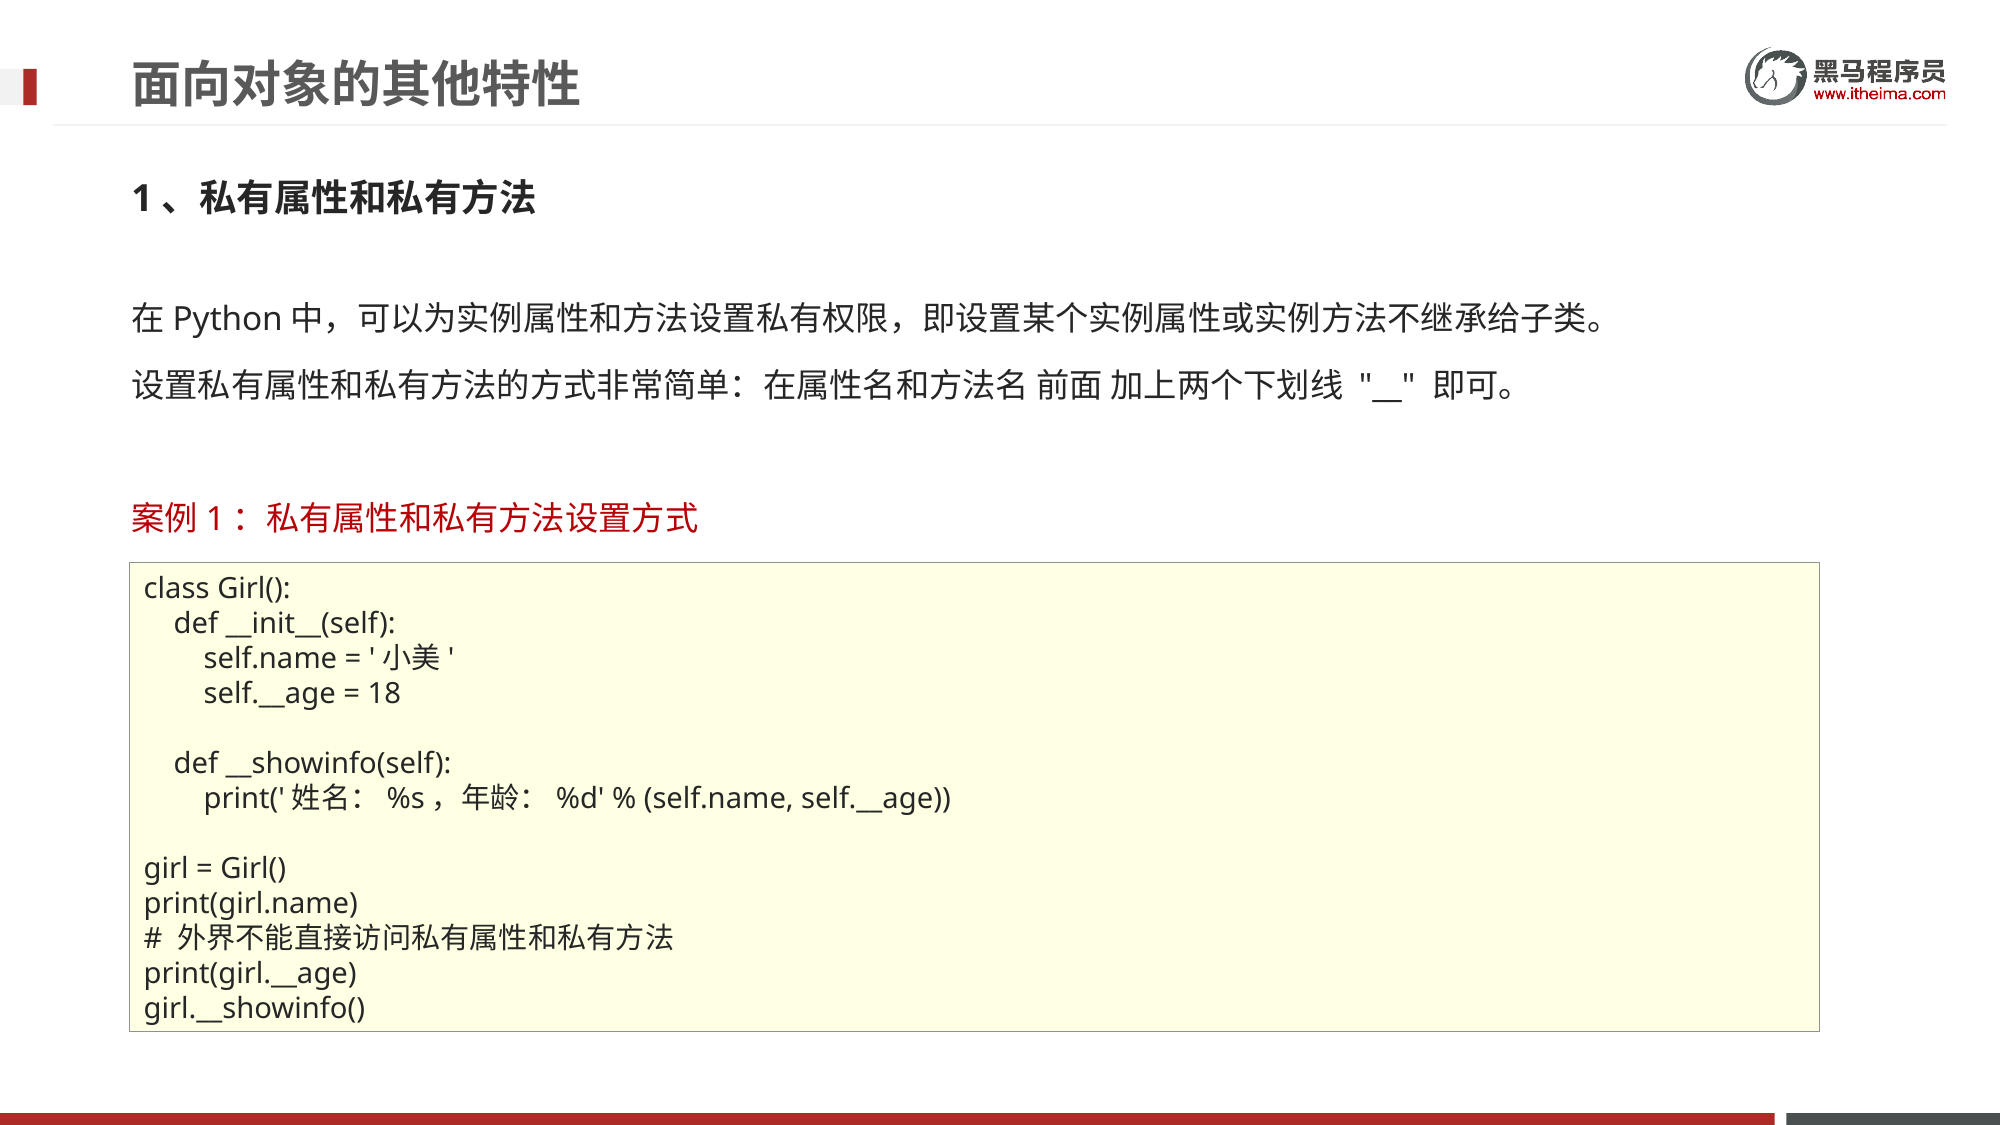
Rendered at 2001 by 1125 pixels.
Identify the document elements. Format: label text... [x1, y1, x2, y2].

list 1、私有属性和私有方法 [116, 154, 1880, 239]
title 面向对象的其他特性 [116, 40, 1556, 125]
picture [1744, 46, 1946, 106]
list 在Python中，可以为实例属性和方法设置私有权限，即设置某个实例属性或实例方法不继承给子类。 设置私有属性和私有方法的方式非常简单：在属性名和方法名 前面 加上两个下划线 "__" 即可。 案例1：私有属性和私有方法设置方式 [116, 270, 1880, 963]
text_box class Girl(): def __init__(self): self.name = '小美' self.__age = 18 def __showinfo(self): print('姓名：%s，年龄：%d' % (self.name, self.__age)) girl = Girl() print(girl.name) # 外界不能直接访问私有属性和私有方法 print(girl.__age) girl.__showinfo() [128, 561, 1819, 1032]
